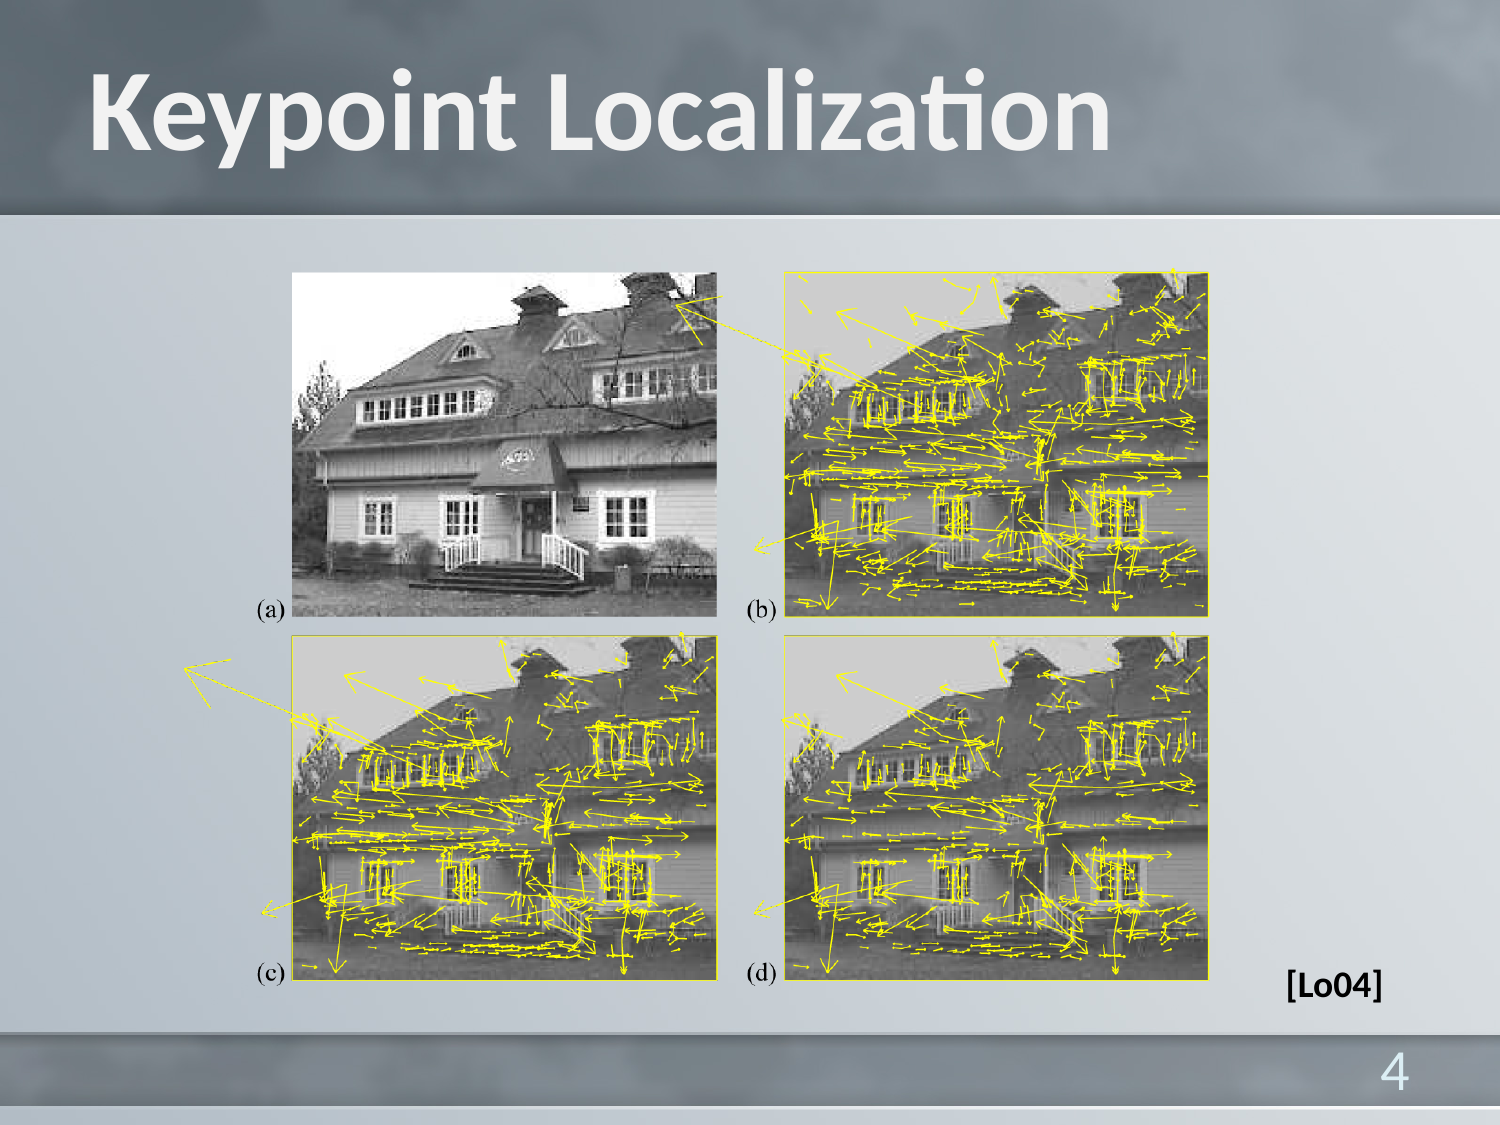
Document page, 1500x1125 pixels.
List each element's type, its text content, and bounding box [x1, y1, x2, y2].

slide_number 4 [1074, 1037, 1425, 1098]
title Keypoint Localization [73, 25, 1424, 214]
picture [0, 0, 1500, 1125]
text_box [Lo04] [1270, 952, 1407, 1012]
